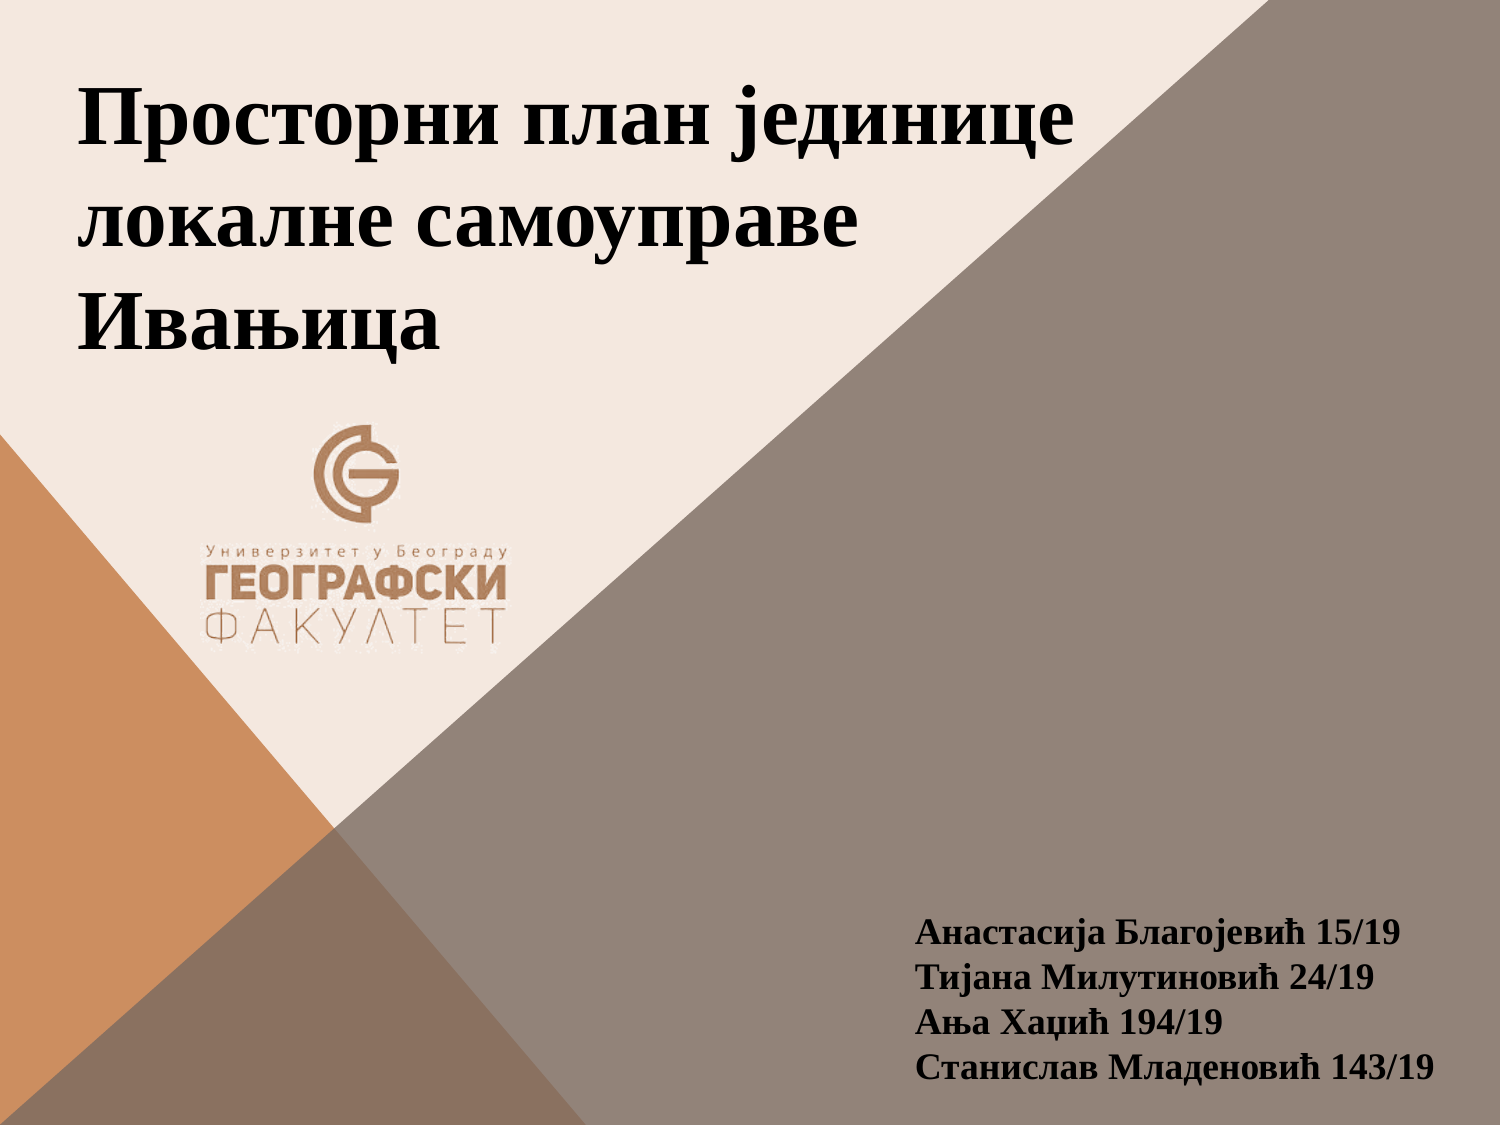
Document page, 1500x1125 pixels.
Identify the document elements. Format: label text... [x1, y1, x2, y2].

text_box Просторни план јединице локалне самоуправе Ивањица [62, 51, 1275, 374]
picture [199, 388, 513, 699]
text_box Анастасија Благојевић 15/19 Тијана Милутиновић 24/19 Ања Хаџић 194/19 Станислав Младеновић 143/19 [899, 899, 1500, 1095]
